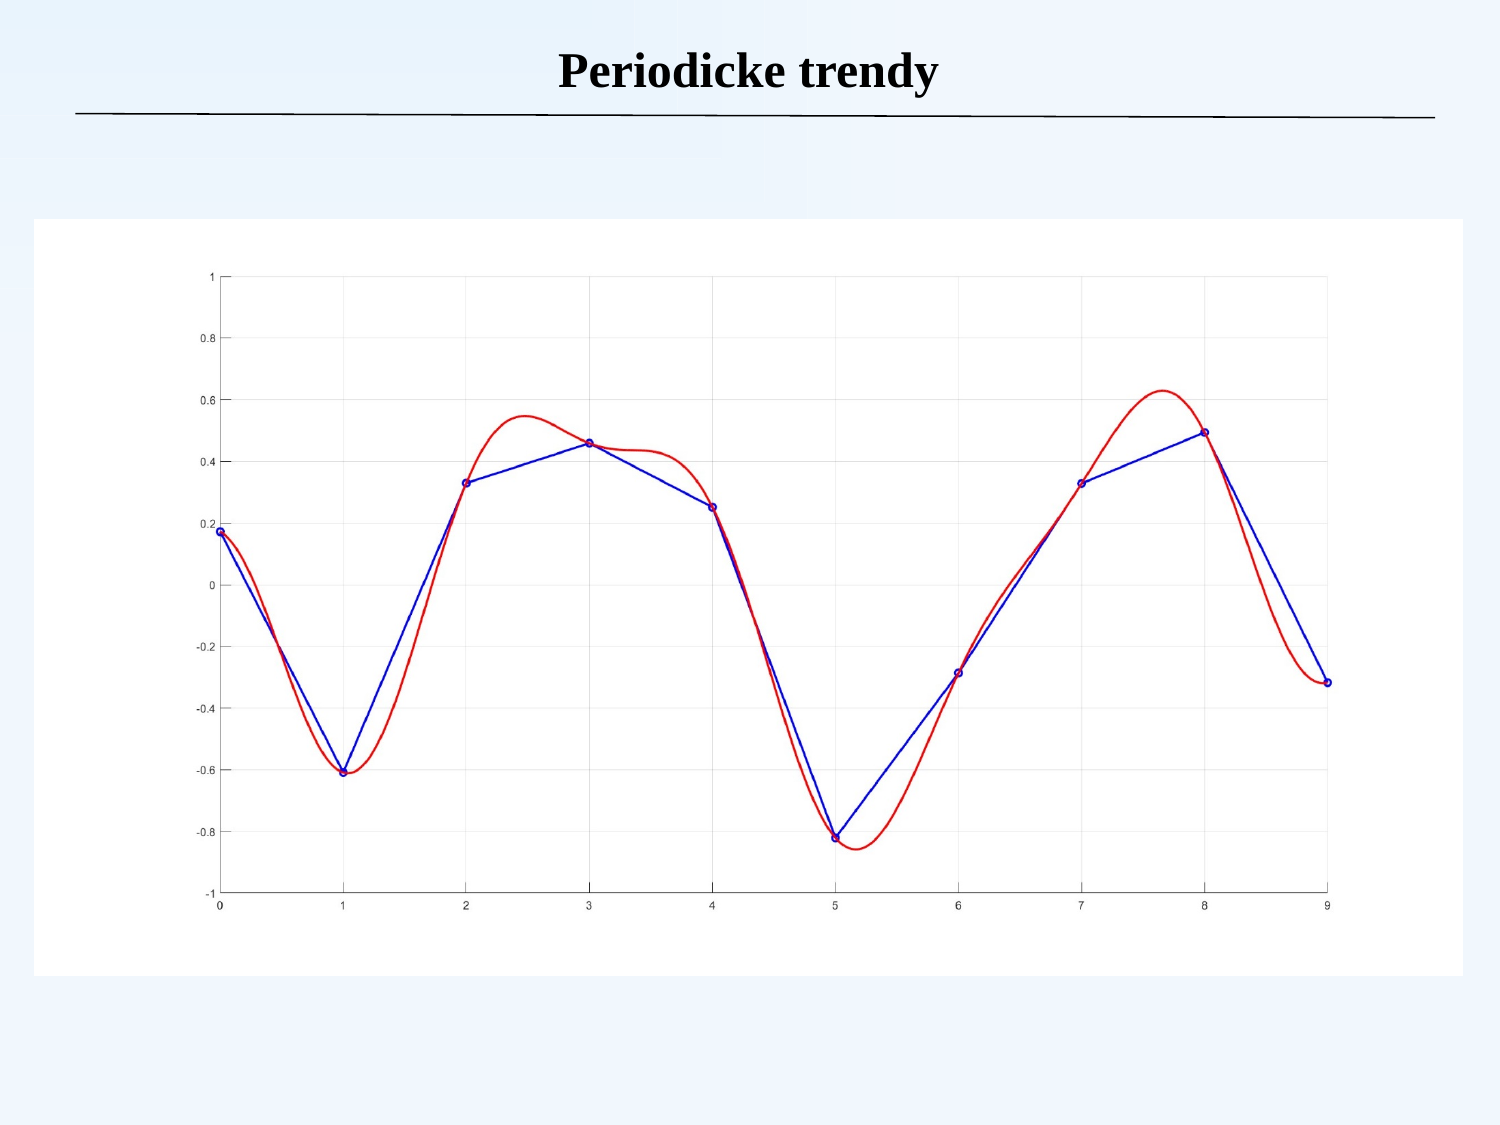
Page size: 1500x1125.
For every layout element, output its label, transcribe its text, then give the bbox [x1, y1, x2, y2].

picture [34, 219, 1464, 977]
text_box Periodicke trendy [294, 29, 1204, 105]
